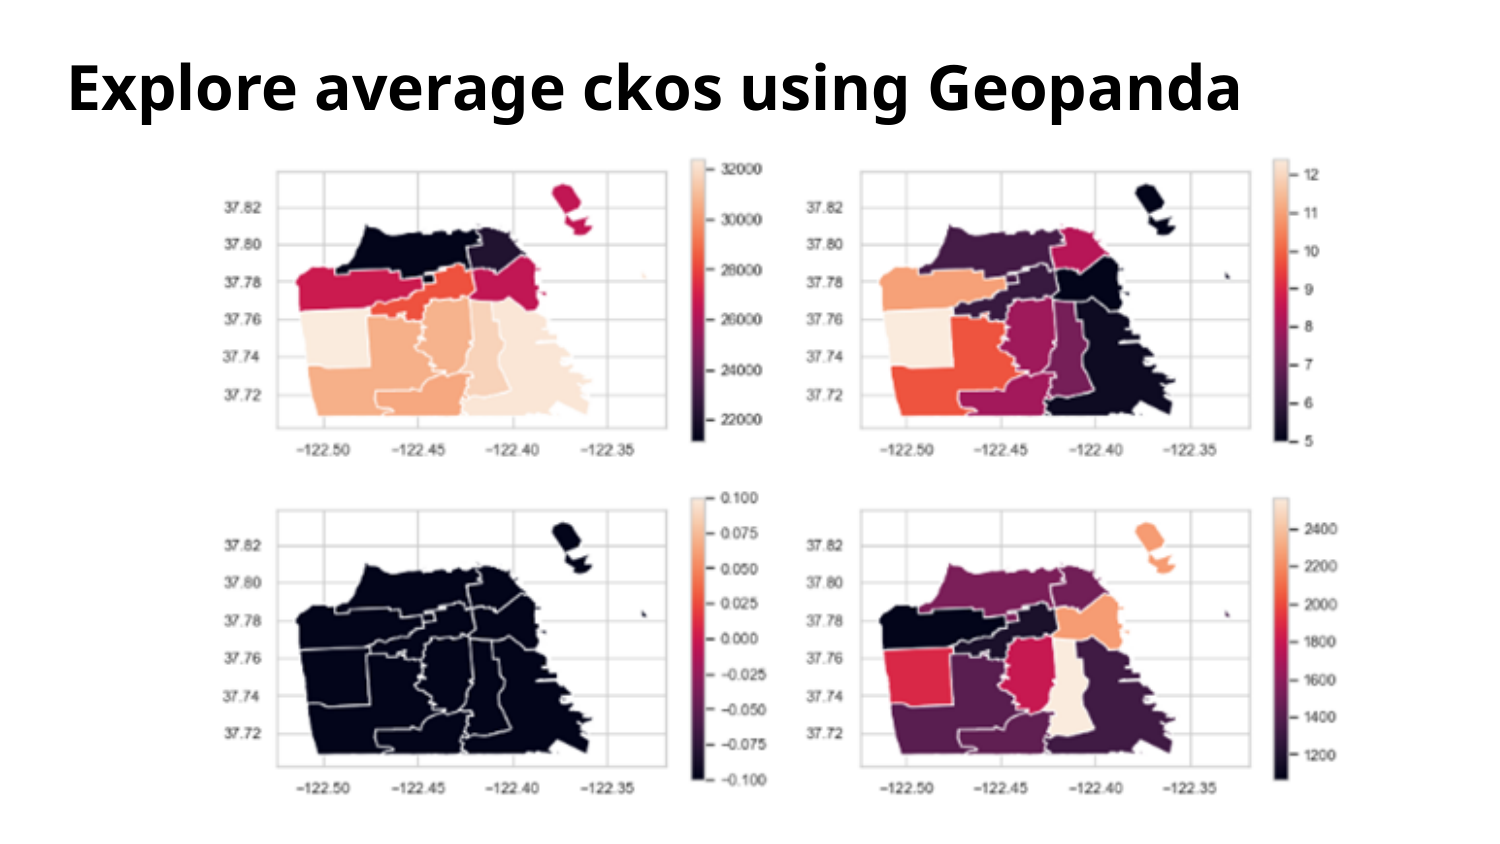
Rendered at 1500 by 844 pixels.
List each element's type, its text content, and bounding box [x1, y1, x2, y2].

picture [168, 144, 1380, 834]
title Explore average ckos using Geopanda [51, 32, 1449, 135]
